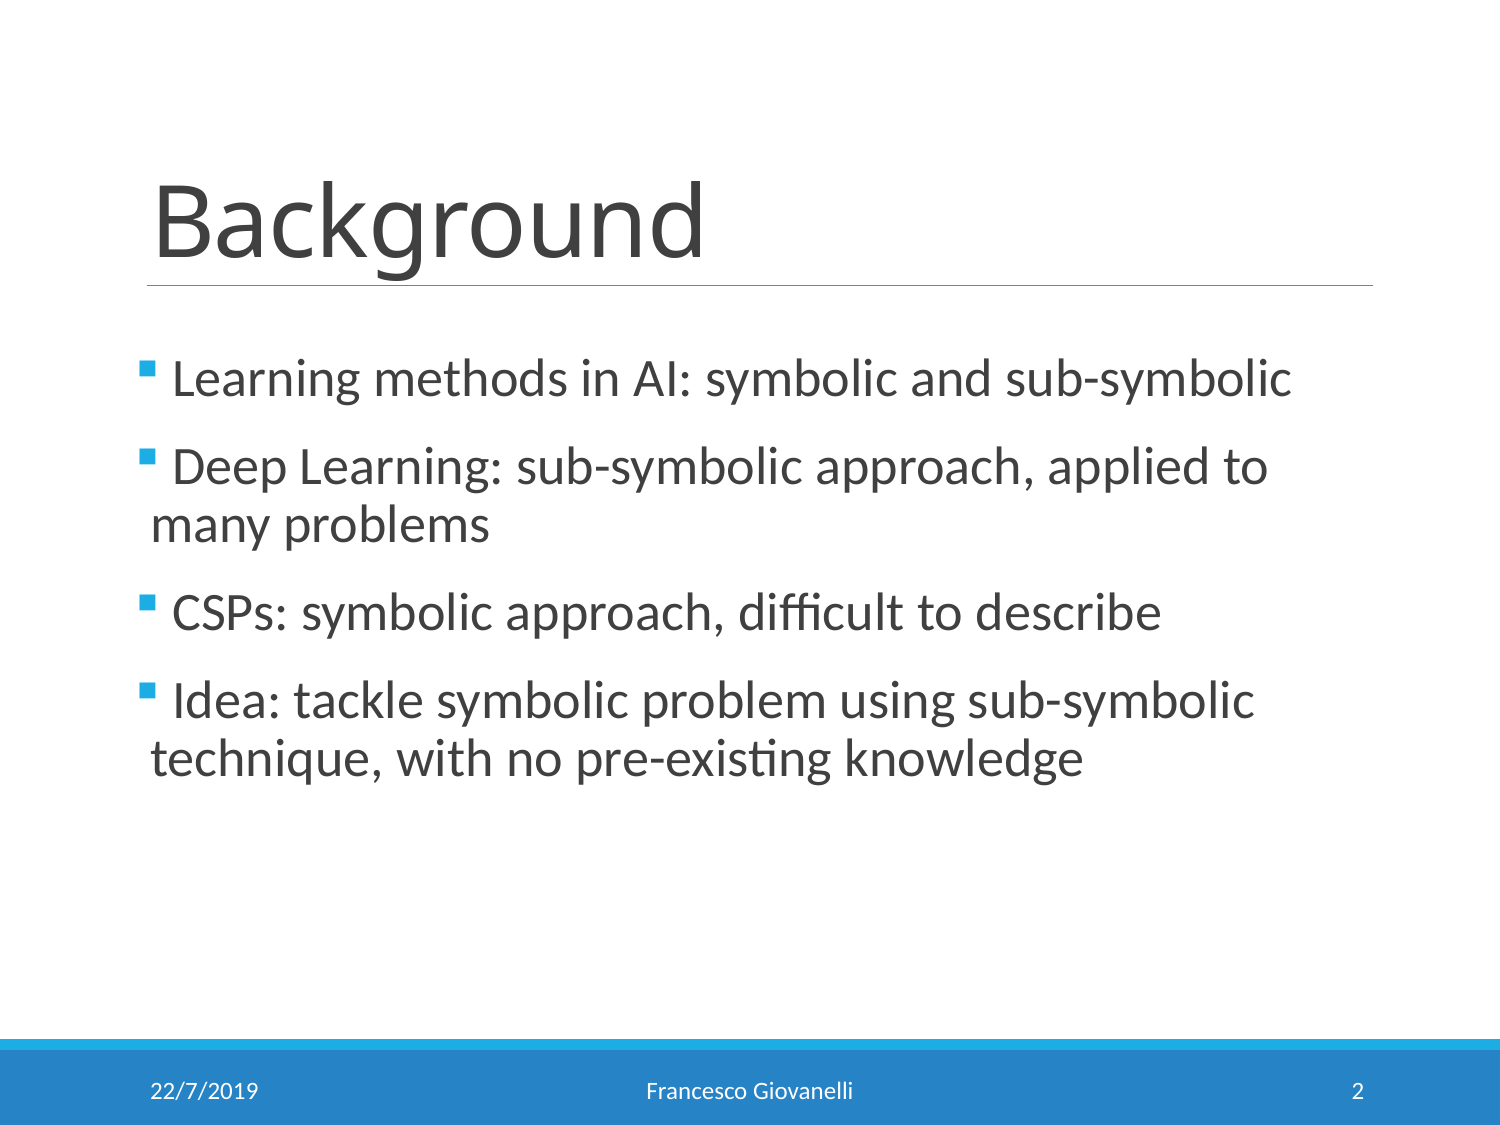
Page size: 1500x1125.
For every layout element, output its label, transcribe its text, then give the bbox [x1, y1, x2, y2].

slide_number 2 [1218, 1059, 1380, 1120]
footer Francesco Giovanelli [453, 1059, 1047, 1120]
list Learning methods in AI: symbolic and sub-symbolic Deep Learning: sub-symbolic approach, applied to many problems CSPs: symbolic approach, difficult to describe Idea: tackle symbolic problem using sub-symbolic technique, with no pre-existing knowledge [135, 342, 1373, 1003]
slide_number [135, 1059, 440, 1120]
title Background [135, 47, 1373, 285]
